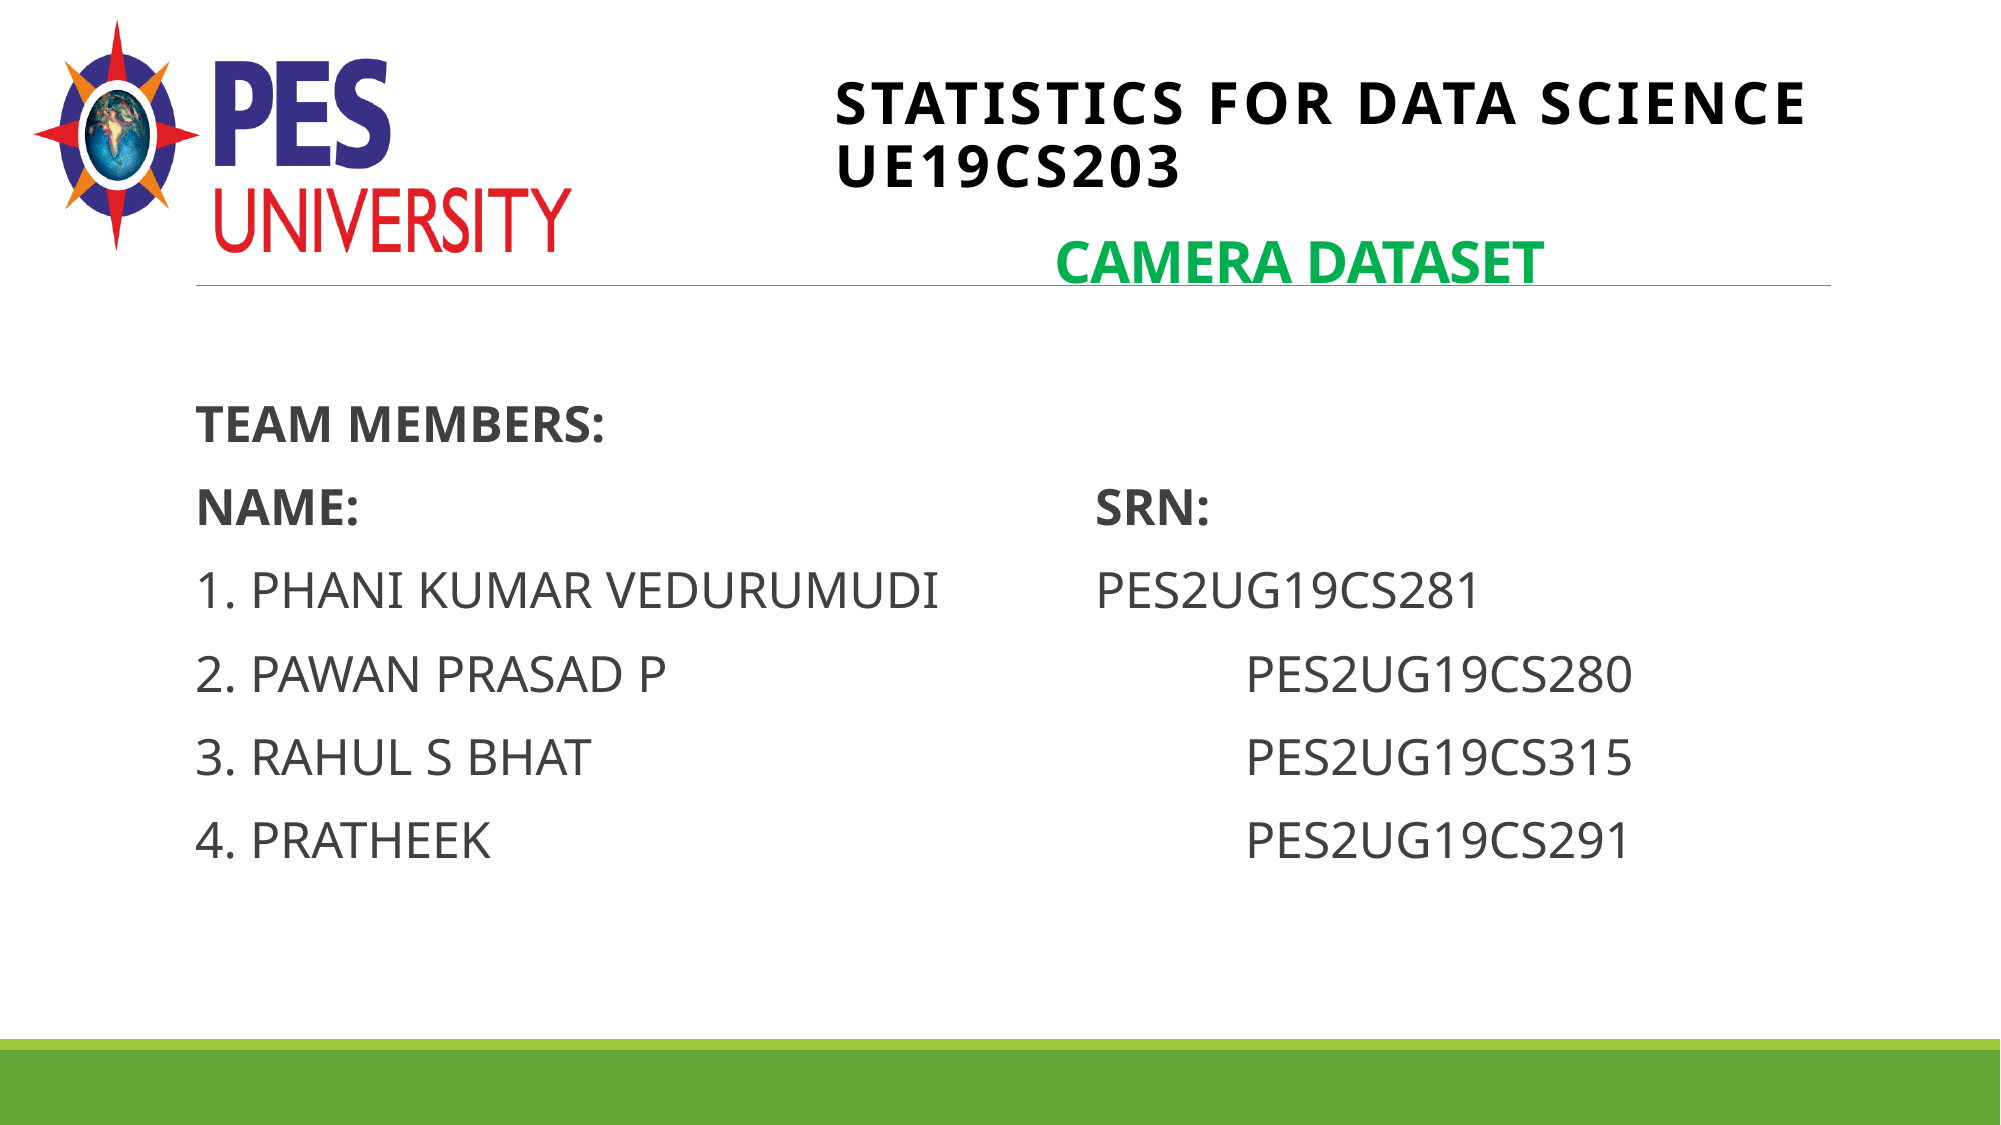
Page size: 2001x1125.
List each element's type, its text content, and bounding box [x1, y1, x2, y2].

picture [32, 17, 573, 253]
text_box STATISTICS FOR DATA SCIENCE UE19CS203 [819, 66, 2000, 338]
list TEAM MEMBERS: NAME: SRN: 1. PHANI KUMAR VEDURUMUDI PES2UG19CS281 2. PAWAN PRASAD P PES2UG19CS280 3. RAHUL S BHAT PES2UG19CS315 4. PRATHEEK PES2UG19CS291 [180, 302, 1830, 963]
